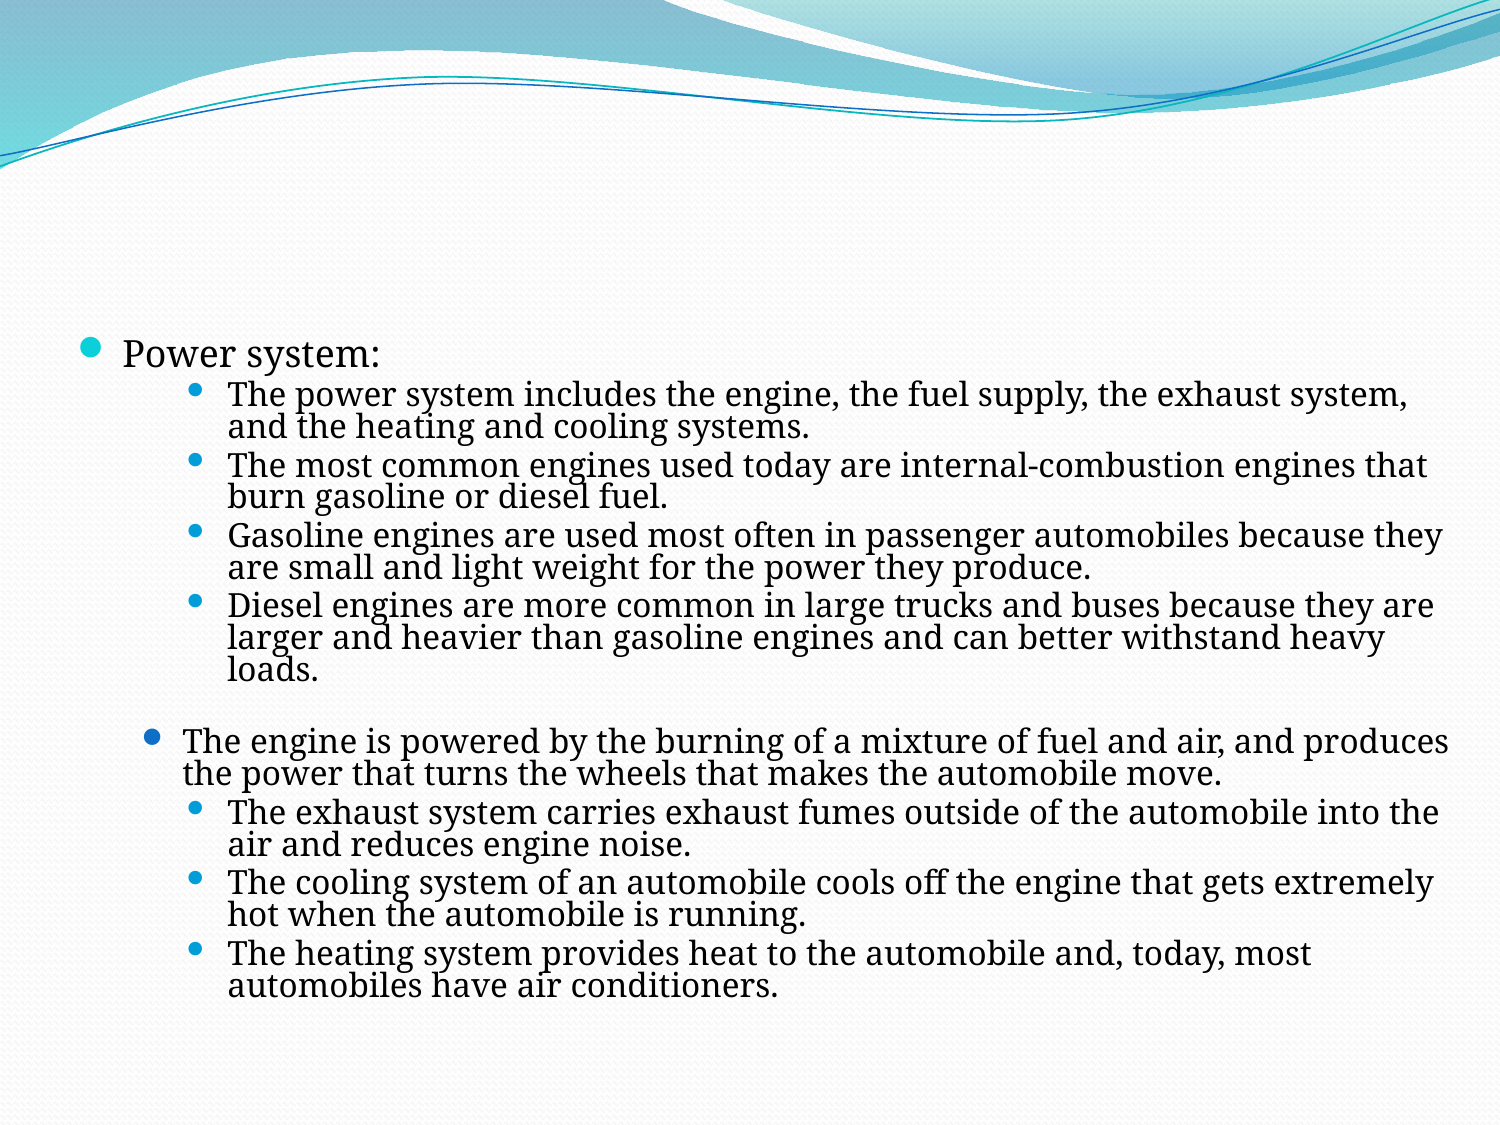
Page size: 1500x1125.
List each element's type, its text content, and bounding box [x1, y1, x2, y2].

list Power system: The power system includes the engine, the fuel supply, the exhaust system, and the heating and cooling systems. The most common engines used today are internal-combustion engines that burn gasoline or diesel fuel. Gasoline engines are used most often in passenger automobiles because they are small and light weight for the power they produce. Diesel engines are more common in large trucks and buses because they are larger and heavier than gasoline engines and can better withstand heavy loads. The engine is powered by the burning of a mixture of fuel and air, and produces the power that turns the wheels that makes the automobile move. The exhaust system carries exhaust fumes outside of the automobile into the air and reduces engine noise. The cooling system of an automobile cools off the engine that gets extremely hot when the automobile is running. The heating system provides heat to the automobile and, today, most automobiles have air conditioners. [62, 331, 1469, 1075]
